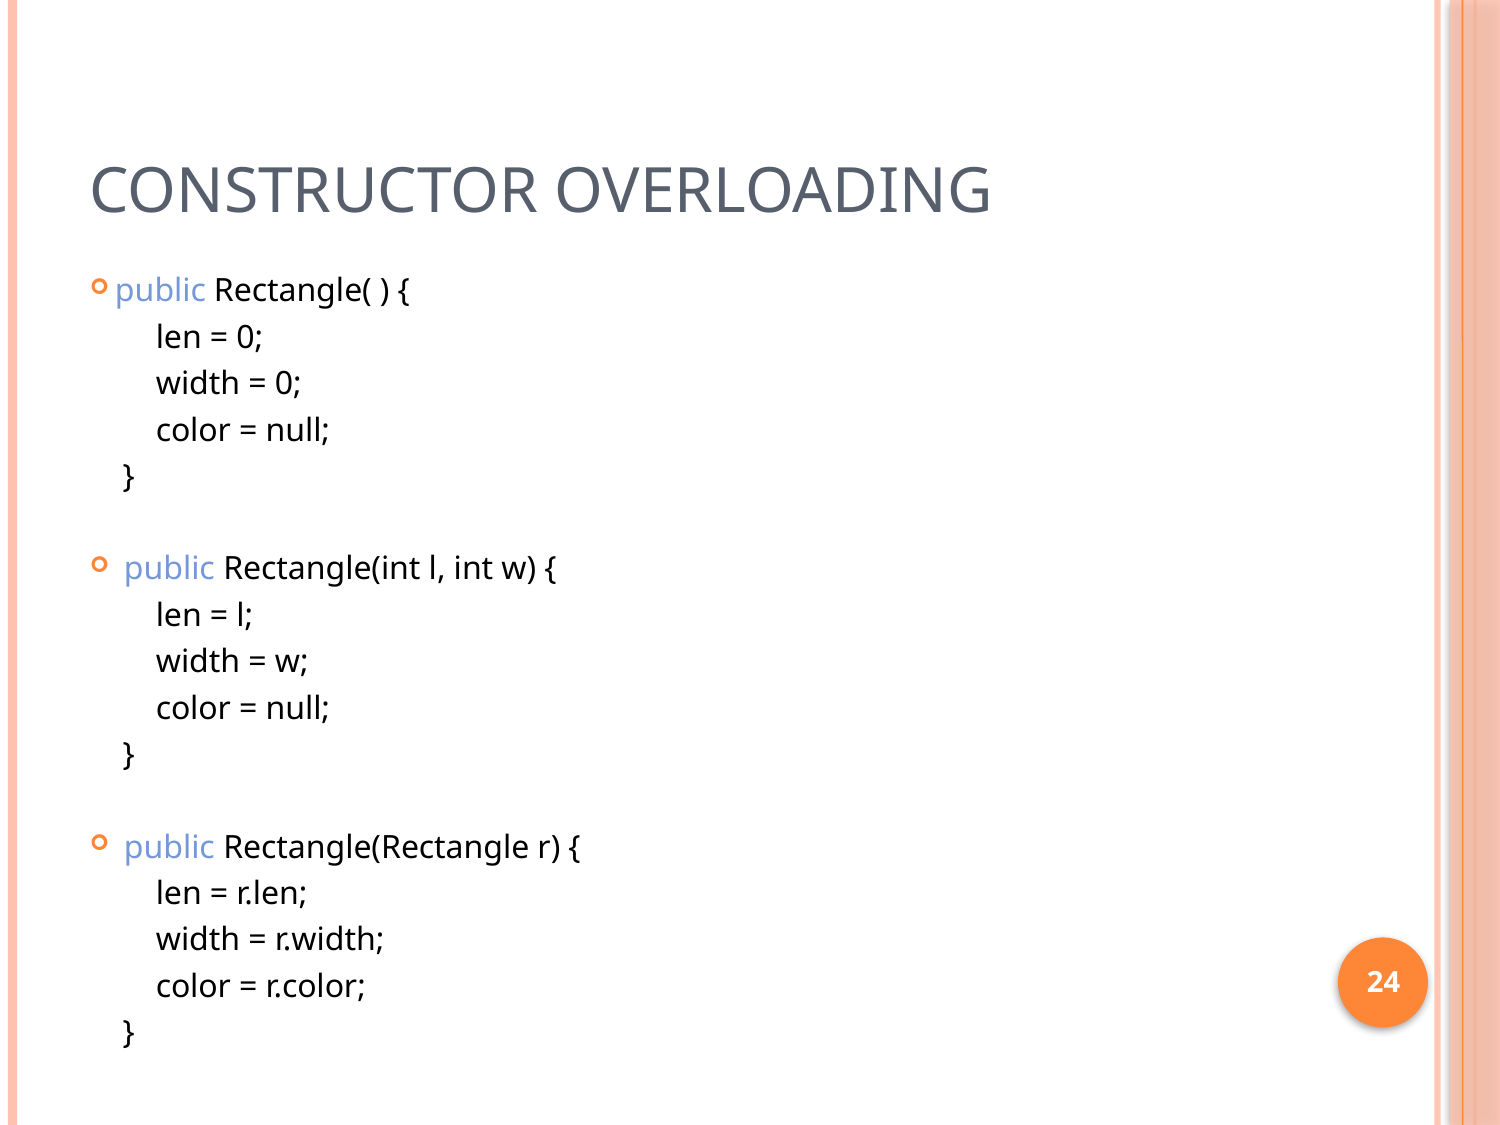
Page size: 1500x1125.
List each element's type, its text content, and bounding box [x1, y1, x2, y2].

slide_number 24 [1333, 940, 1434, 1027]
title Constructor overloading [75, 45, 1300, 233]
list public Rectangle( ) { len = 0; width = 0; color = null; } public Rectangle(int l, int w) { len = l; width = w; color = null; } public Rectangle(Rectangle r) { len = r.len; width = r.width; color = r.color; } [75, 262, 1300, 1062]
